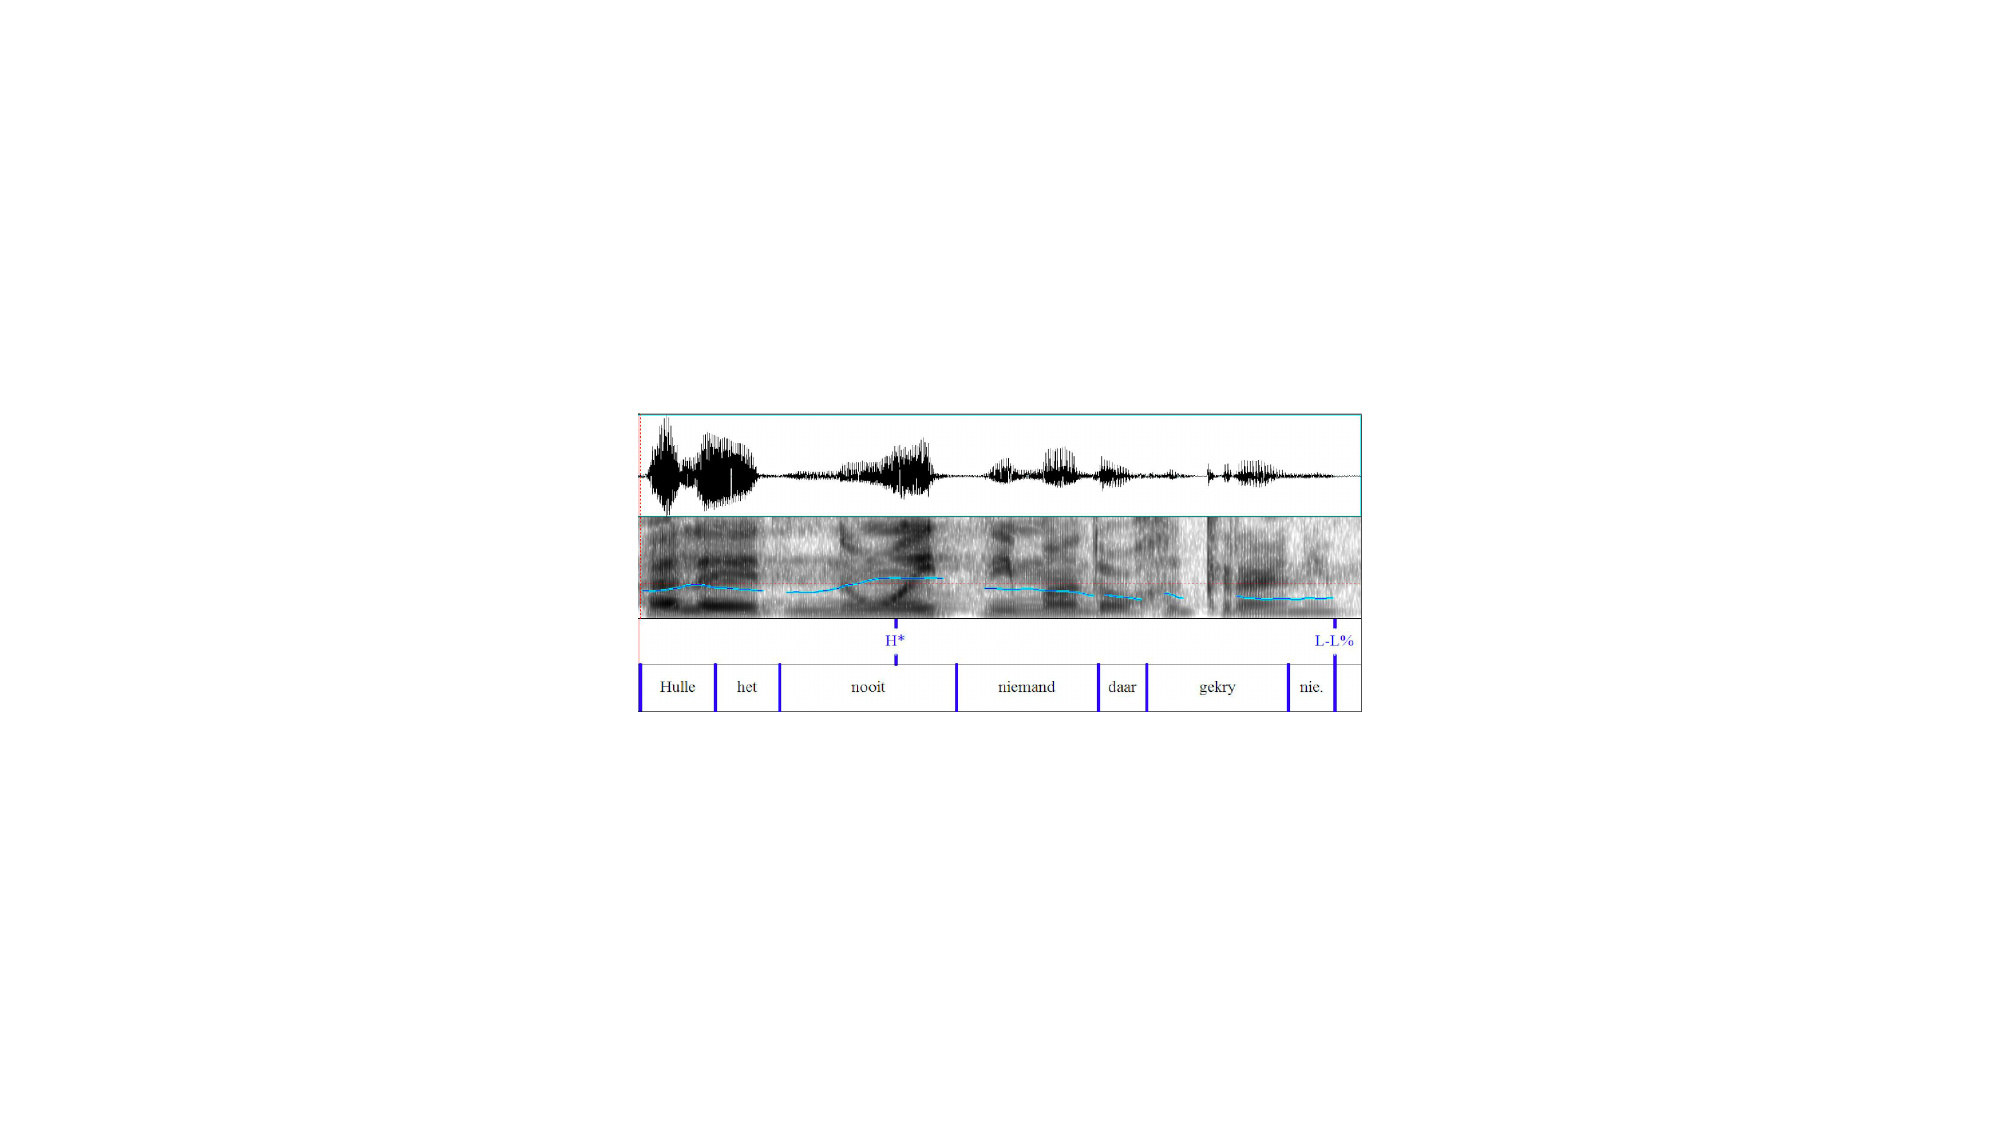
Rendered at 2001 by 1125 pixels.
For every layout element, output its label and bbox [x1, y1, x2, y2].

picture [638, 413, 1362, 712]
